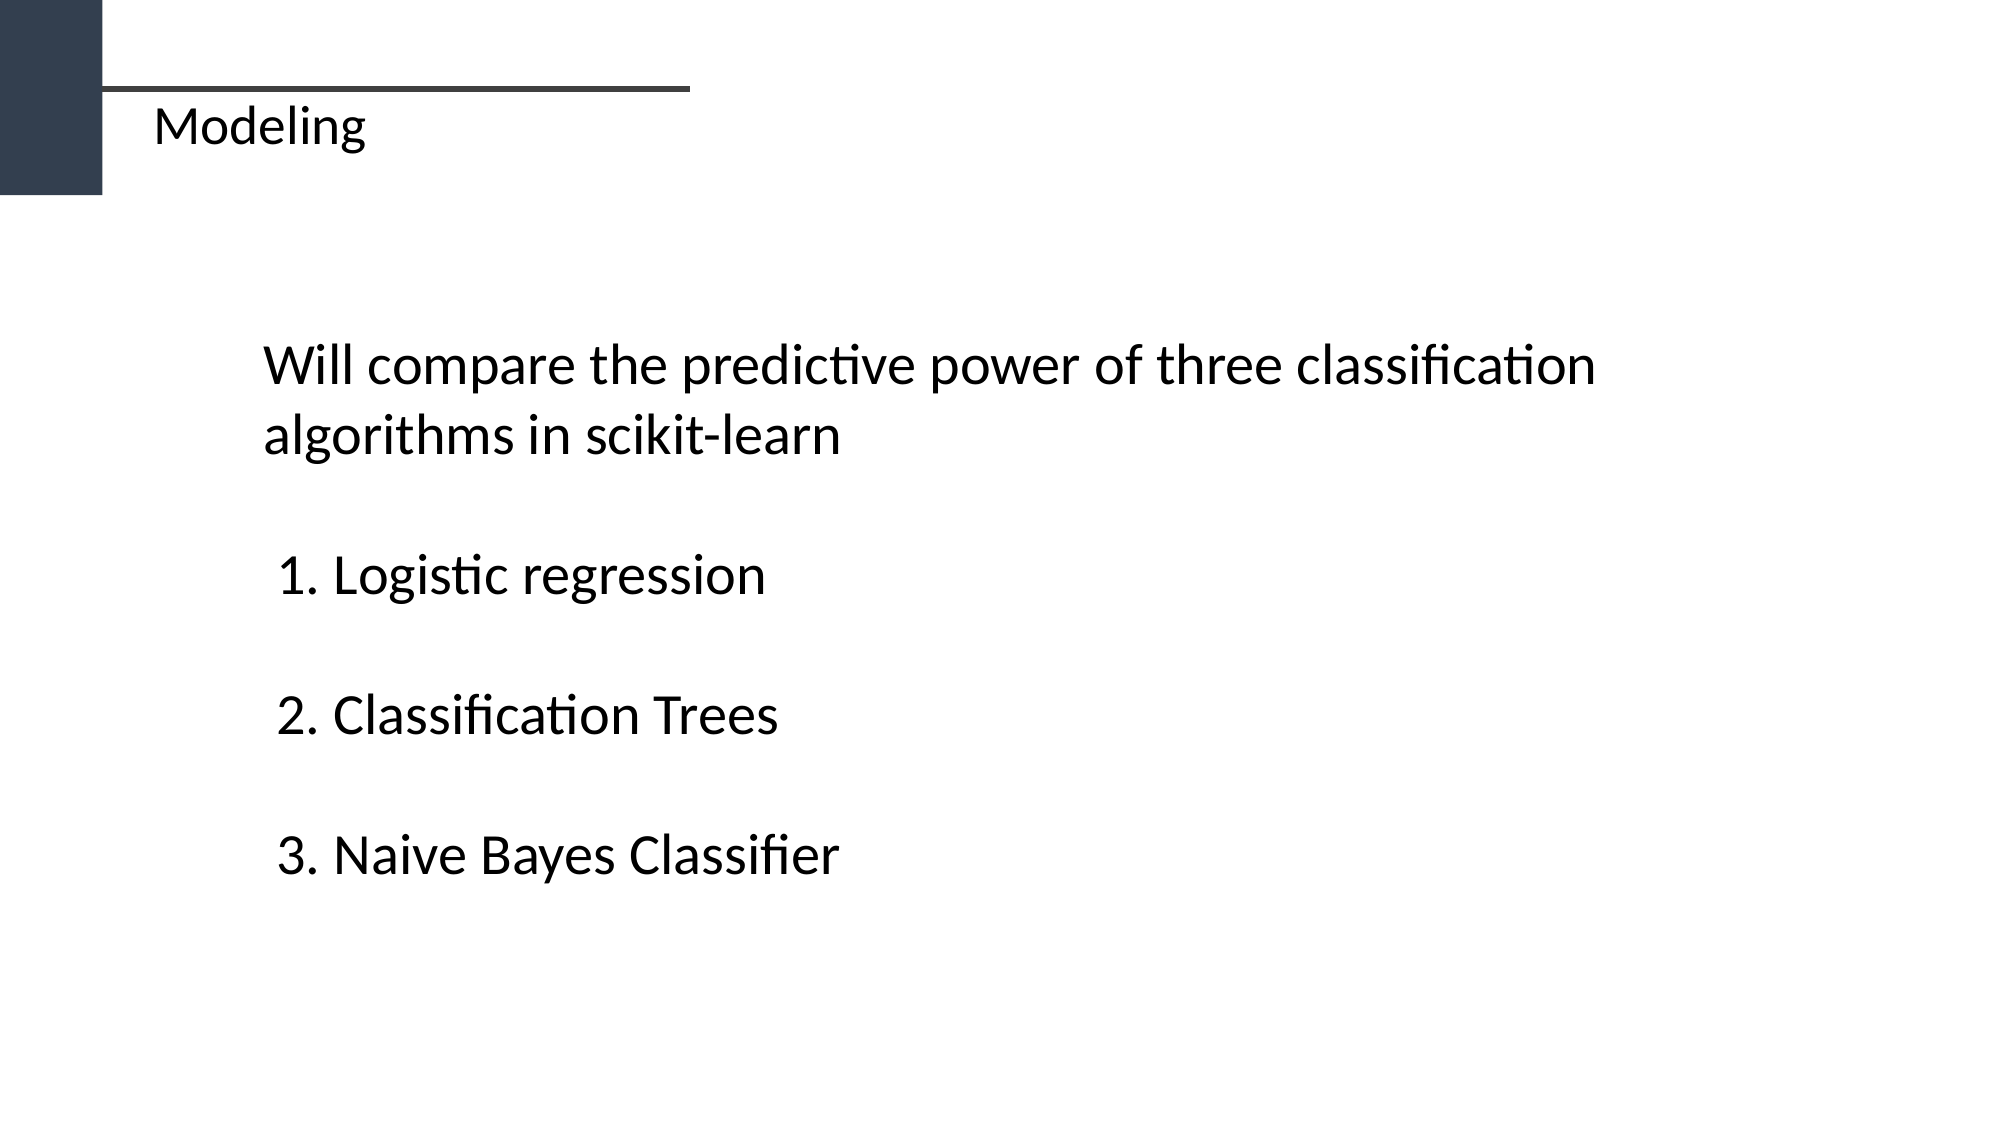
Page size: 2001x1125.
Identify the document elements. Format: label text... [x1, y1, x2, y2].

title Modeling [138, 89, 764, 225]
text_box Will compare the predictive power of three classification algorithms in scikit-learn 1. Logistic regression 2. Classification Trees 3. Naive Bayes Classifier [248, 248, 1849, 894]
